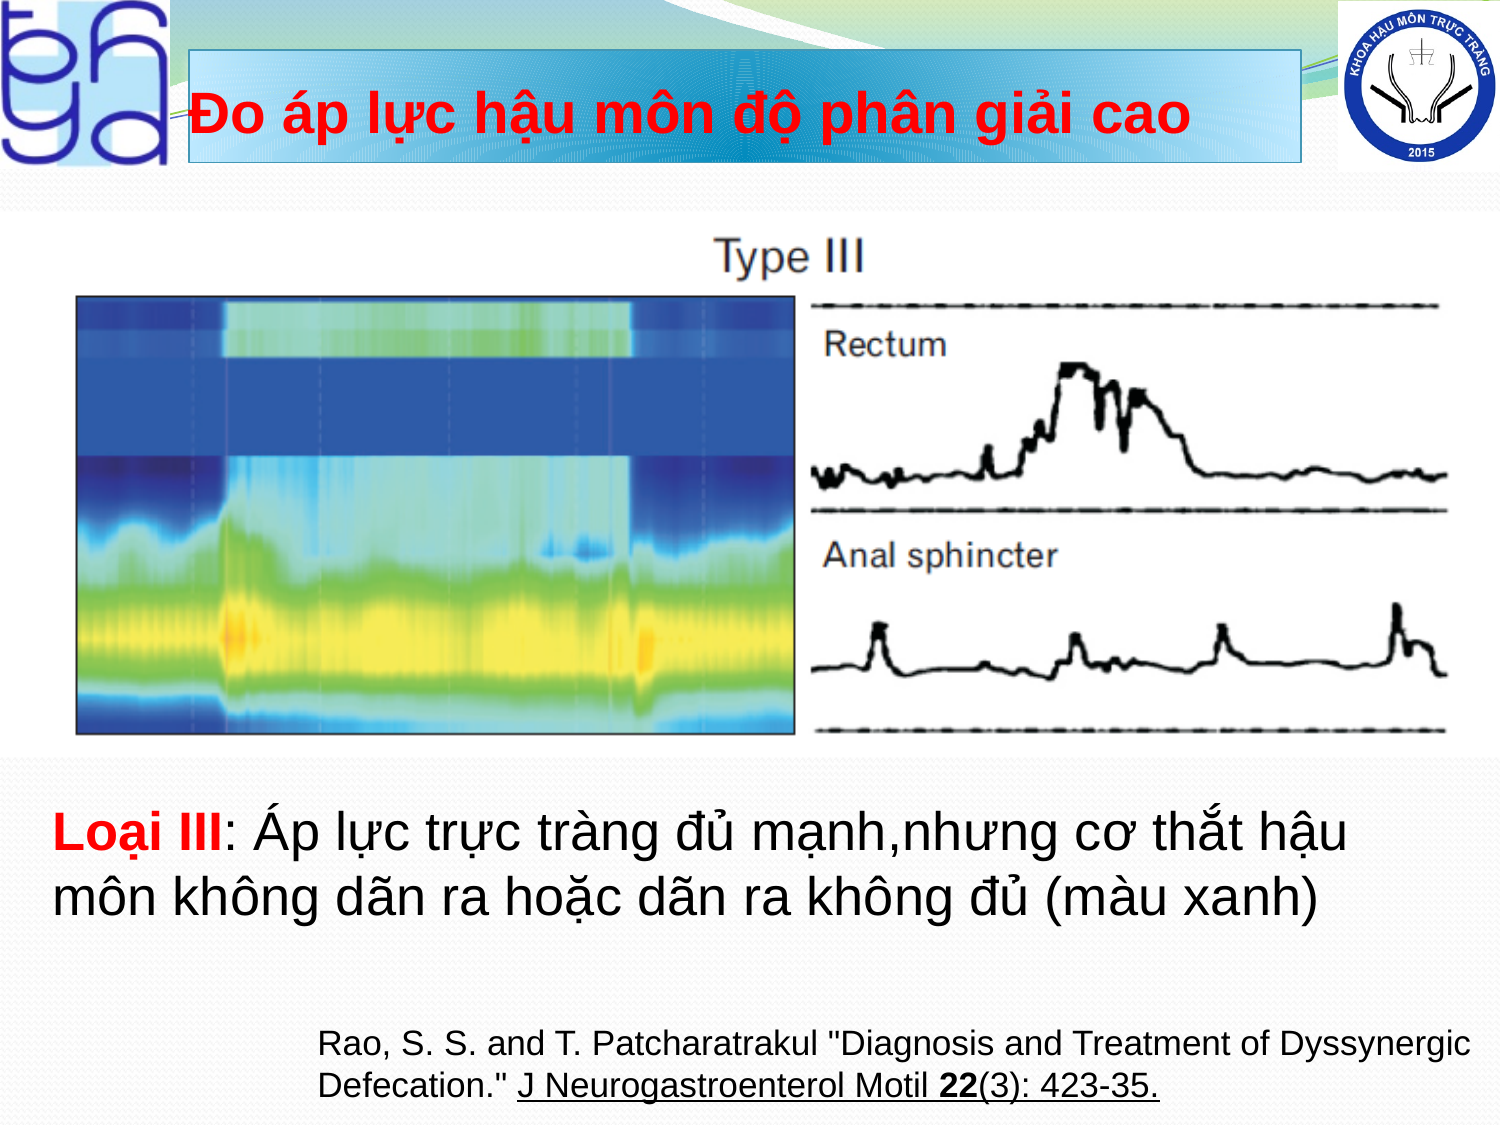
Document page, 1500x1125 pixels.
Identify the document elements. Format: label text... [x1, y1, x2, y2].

picture [0, 0, 170, 169]
picture [0, 212, 1500, 757]
list Rao, S. S. and T. Patcharatrakul "Diagnosis and Treatment of Dyssynergic Defecation." J Neurogastroenterol Motil 22(3): 423-35. [302, 1012, 1490, 1113]
picture [1338, 1, 1500, 172]
text_box Loại III: Áp lực trực tràng đủ mạnh,nhưng cơ thắt hậu môn không dãn ra hoặc dãn ra không đủ (màu xanh) [37, 788, 1425, 938]
title Đo áp lực hậu môn độ phân giải cao [188, 49, 1302, 163]
